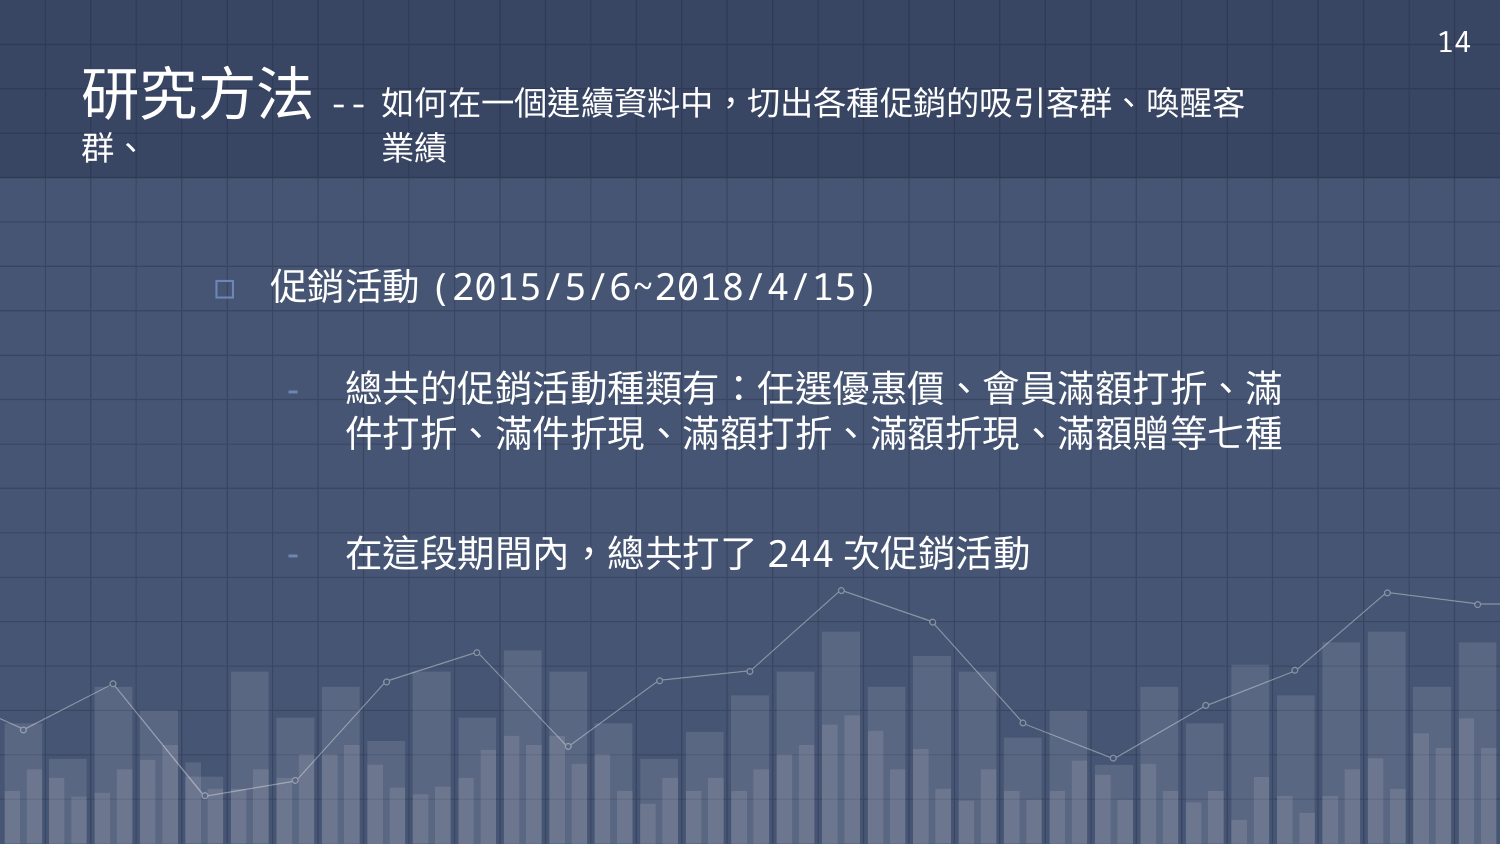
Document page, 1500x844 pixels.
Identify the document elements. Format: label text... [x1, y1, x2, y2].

list 促銷活動(2015/5/6~2018/4/15) 總共的促銷活動種類有：任選優惠價、會員滿額打折、滿件打折、滿件折現、滿額打折、滿額折現、滿額贈等七種 在這段期間內，總共打了244次促銷活動 [180, 247, 1328, 716]
title 研究方法-- 如何在一個連續資料中，切出各種促銷的吸引客群、喚醒客群、 業績 [66, 51, 1328, 222]
slide_number 14 [1408, 0, 1500, 88]
